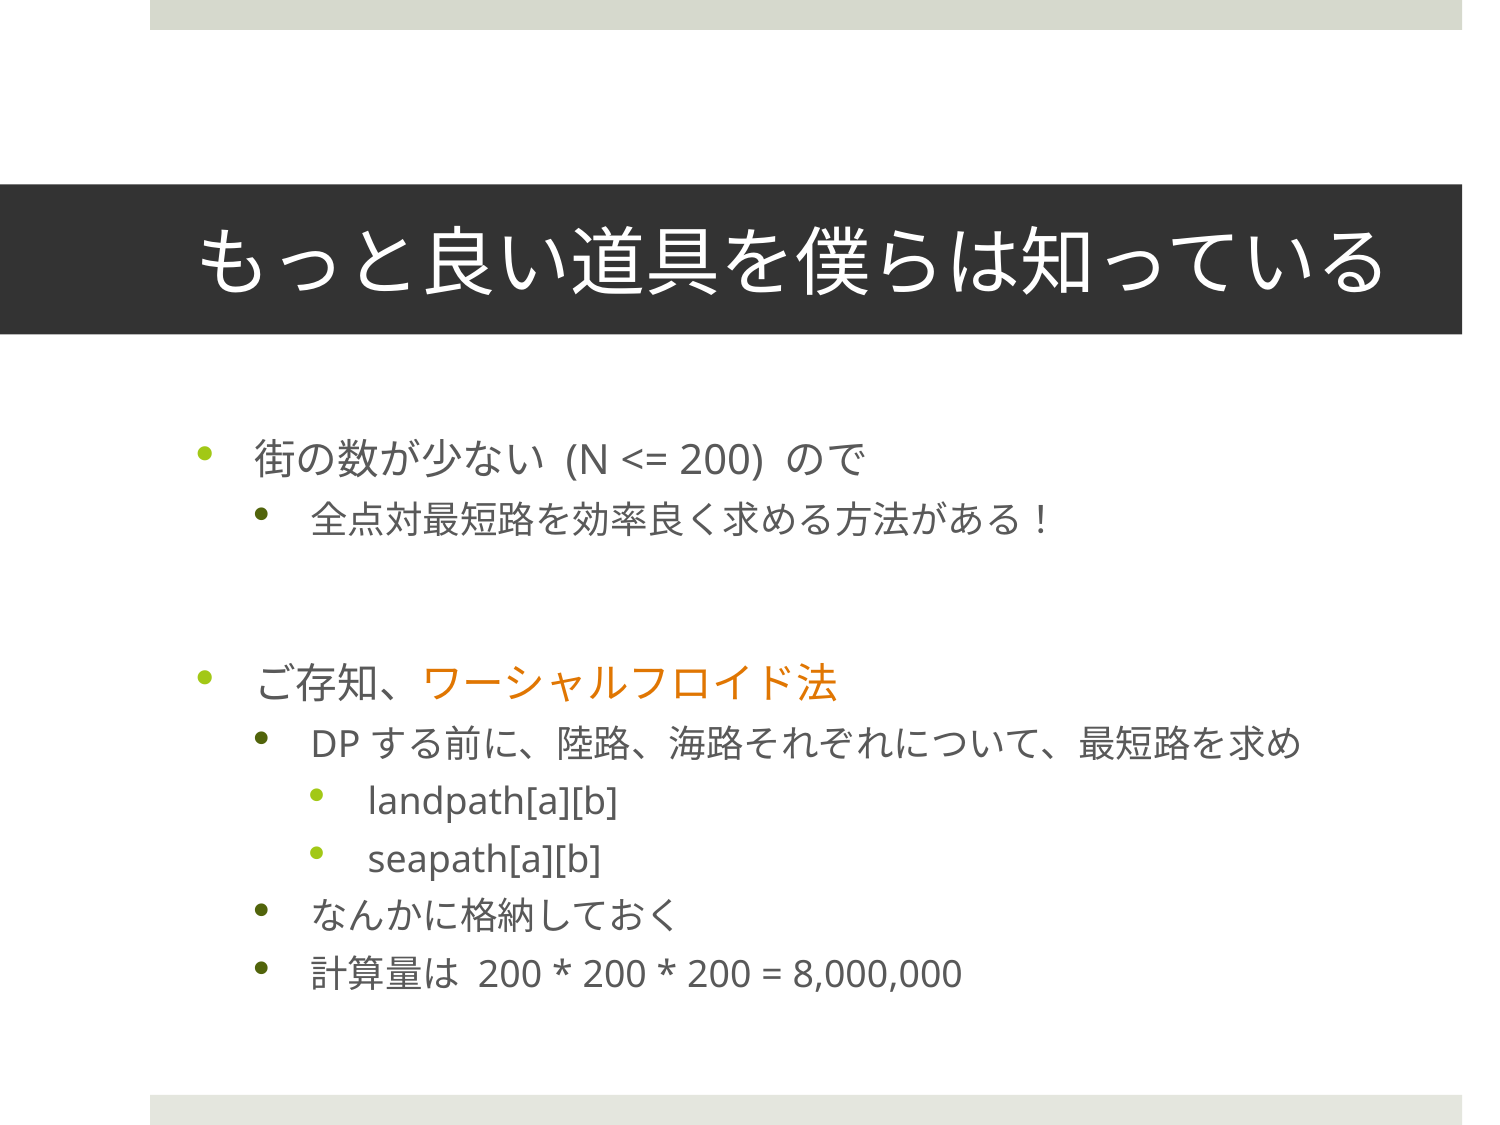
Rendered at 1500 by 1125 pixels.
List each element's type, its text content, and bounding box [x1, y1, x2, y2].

title もっと良い道具を僕らは知っている [0, 184, 1463, 335]
list 街の数が少ない (N <= 200) ので 全点対最短路を効率良く求める方法がある！ ご存知、ワーシャルフロイド法 DPする前に、陸路、海路それぞれについて、最短路を求め landpath[a][b] seapath[a][b] なんかに格納しておく 計算量は 200 * 200 * 200 = 8,000,000 [182, 425, 1432, 1028]
